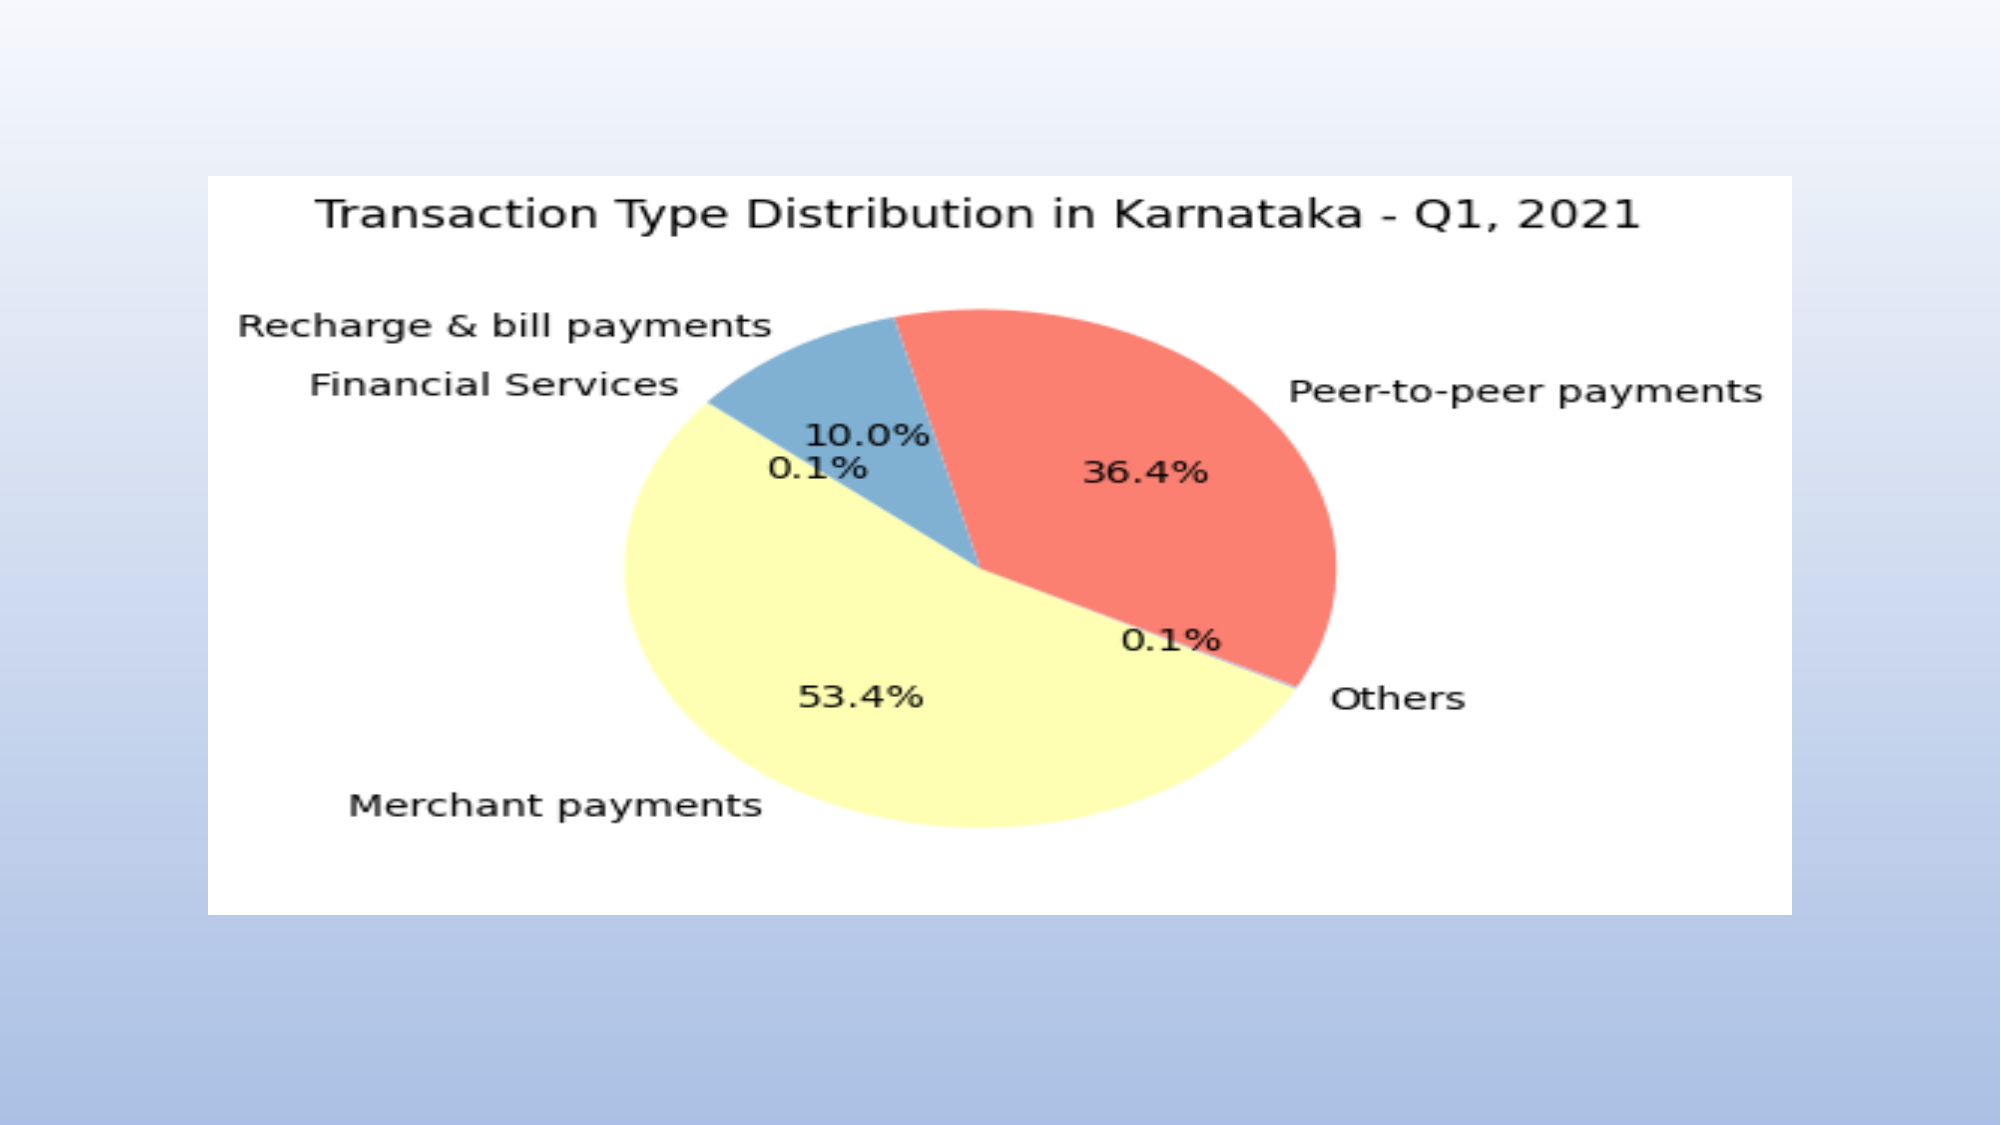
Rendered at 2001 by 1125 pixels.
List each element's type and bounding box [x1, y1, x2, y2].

picture [208, 176, 1792, 915]
